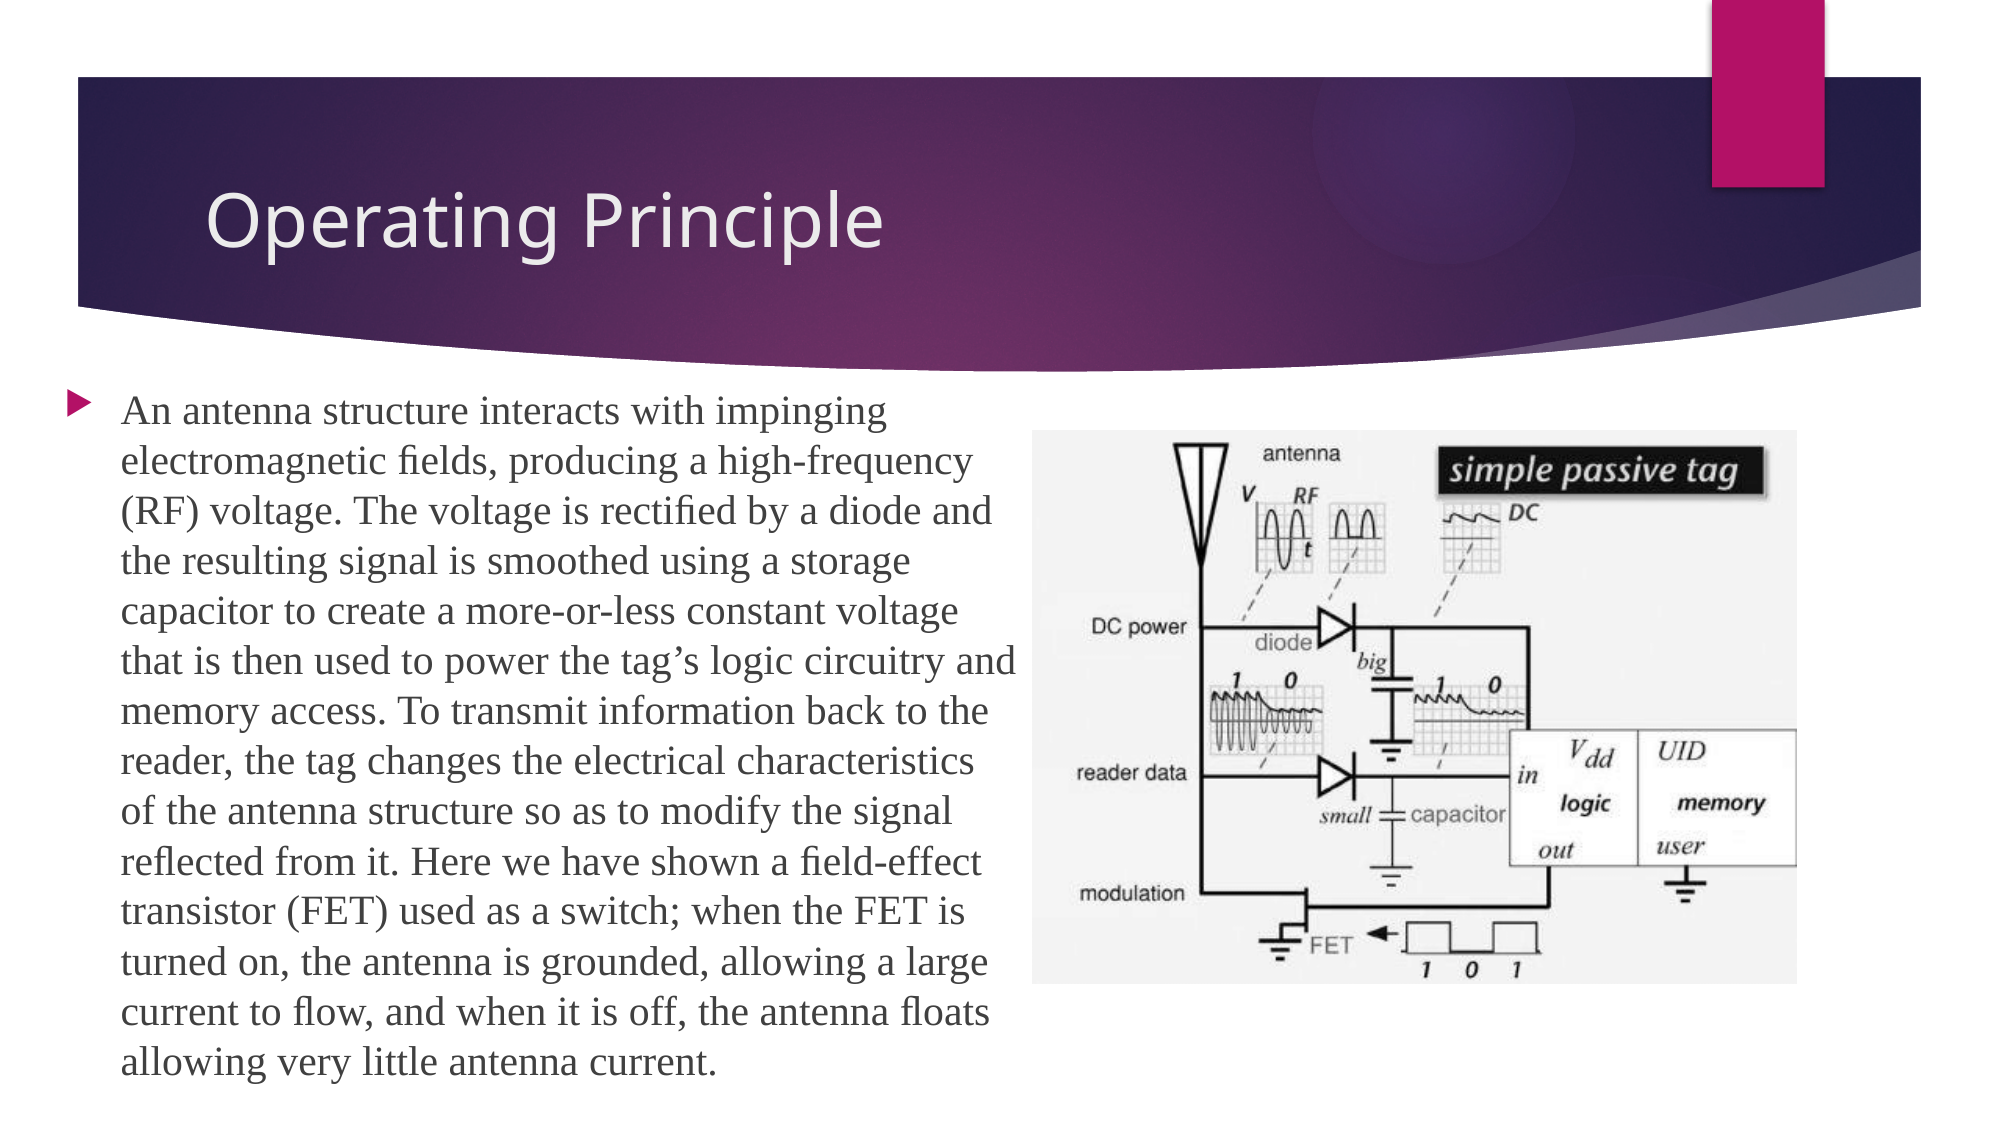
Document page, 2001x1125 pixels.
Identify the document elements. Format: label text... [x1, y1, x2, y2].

list An antenna structure interacts with impinging electromagnetic ﬁelds, producing a high-frequency (RF) voltage. The voltage is rectiﬁed by a diode and the resulting signal is smoothed using a storage capacitor to create a more-or-less constant voltage that is then used to power the tag’s logic circuitry and memory access. To transmit information back to the reader, the tag changes the electrical characteristics of the antenna structure so as to modify the signal reﬂected from it. Here we have shown a ﬁeld-effect transistor (FET) used as a switch; when the FET is turned on, the antenna is grounded, allowing a large current to ﬂow, and when it is off, the antenna ﬂoats allowing very little antenna current. [49, 375, 1033, 1125]
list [1031, 430, 1797, 985]
title Operating Principle [189, 159, 1627, 276]
